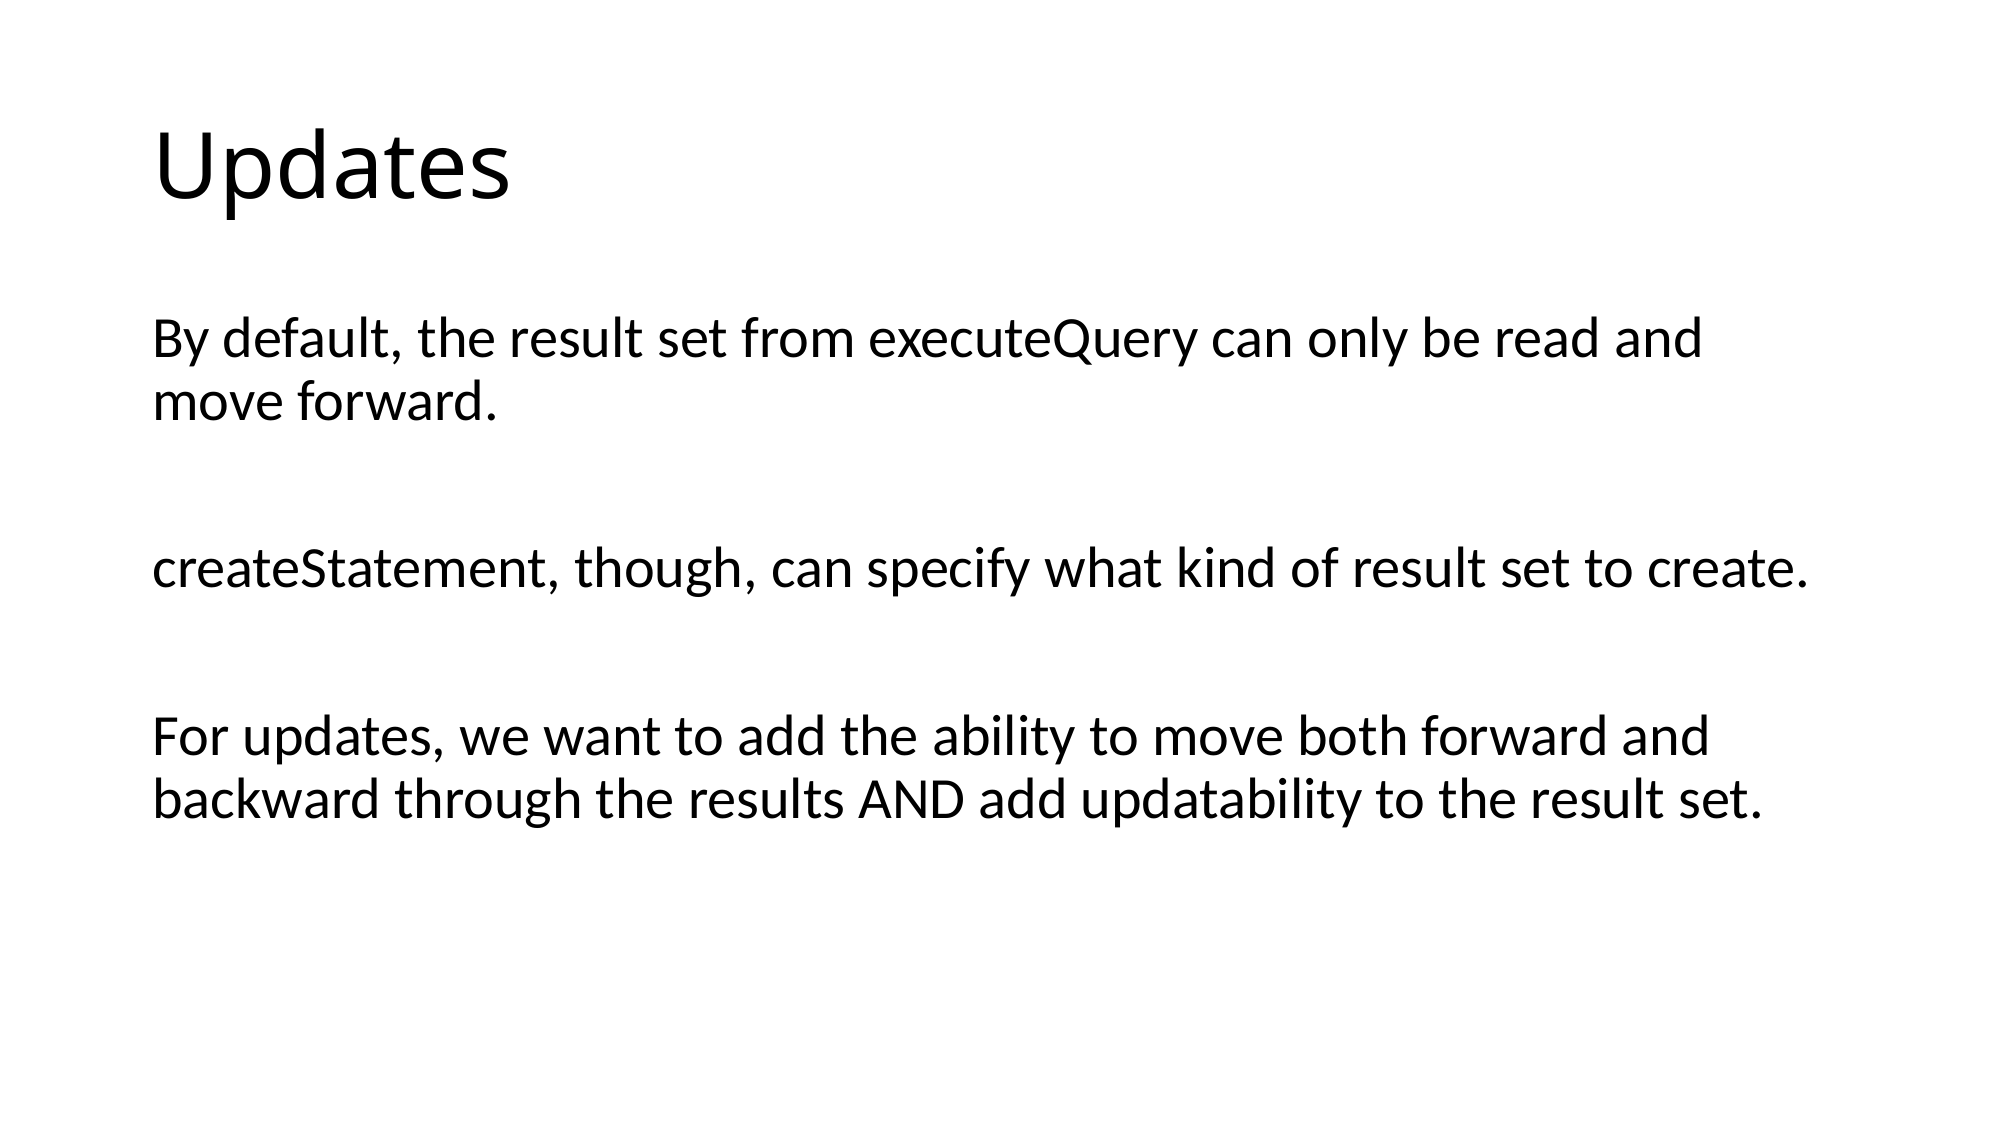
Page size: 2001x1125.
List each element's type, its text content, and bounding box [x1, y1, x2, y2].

list By default, the result set from executeQuery can only be read and move forward. createStatement, though, can specify what kind of result set to create. For updates, we want to add the ability to move both forward and backward through the results AND add updatability to the result set. [137, 299, 1863, 1014]
title Updates [137, 59, 1863, 278]
